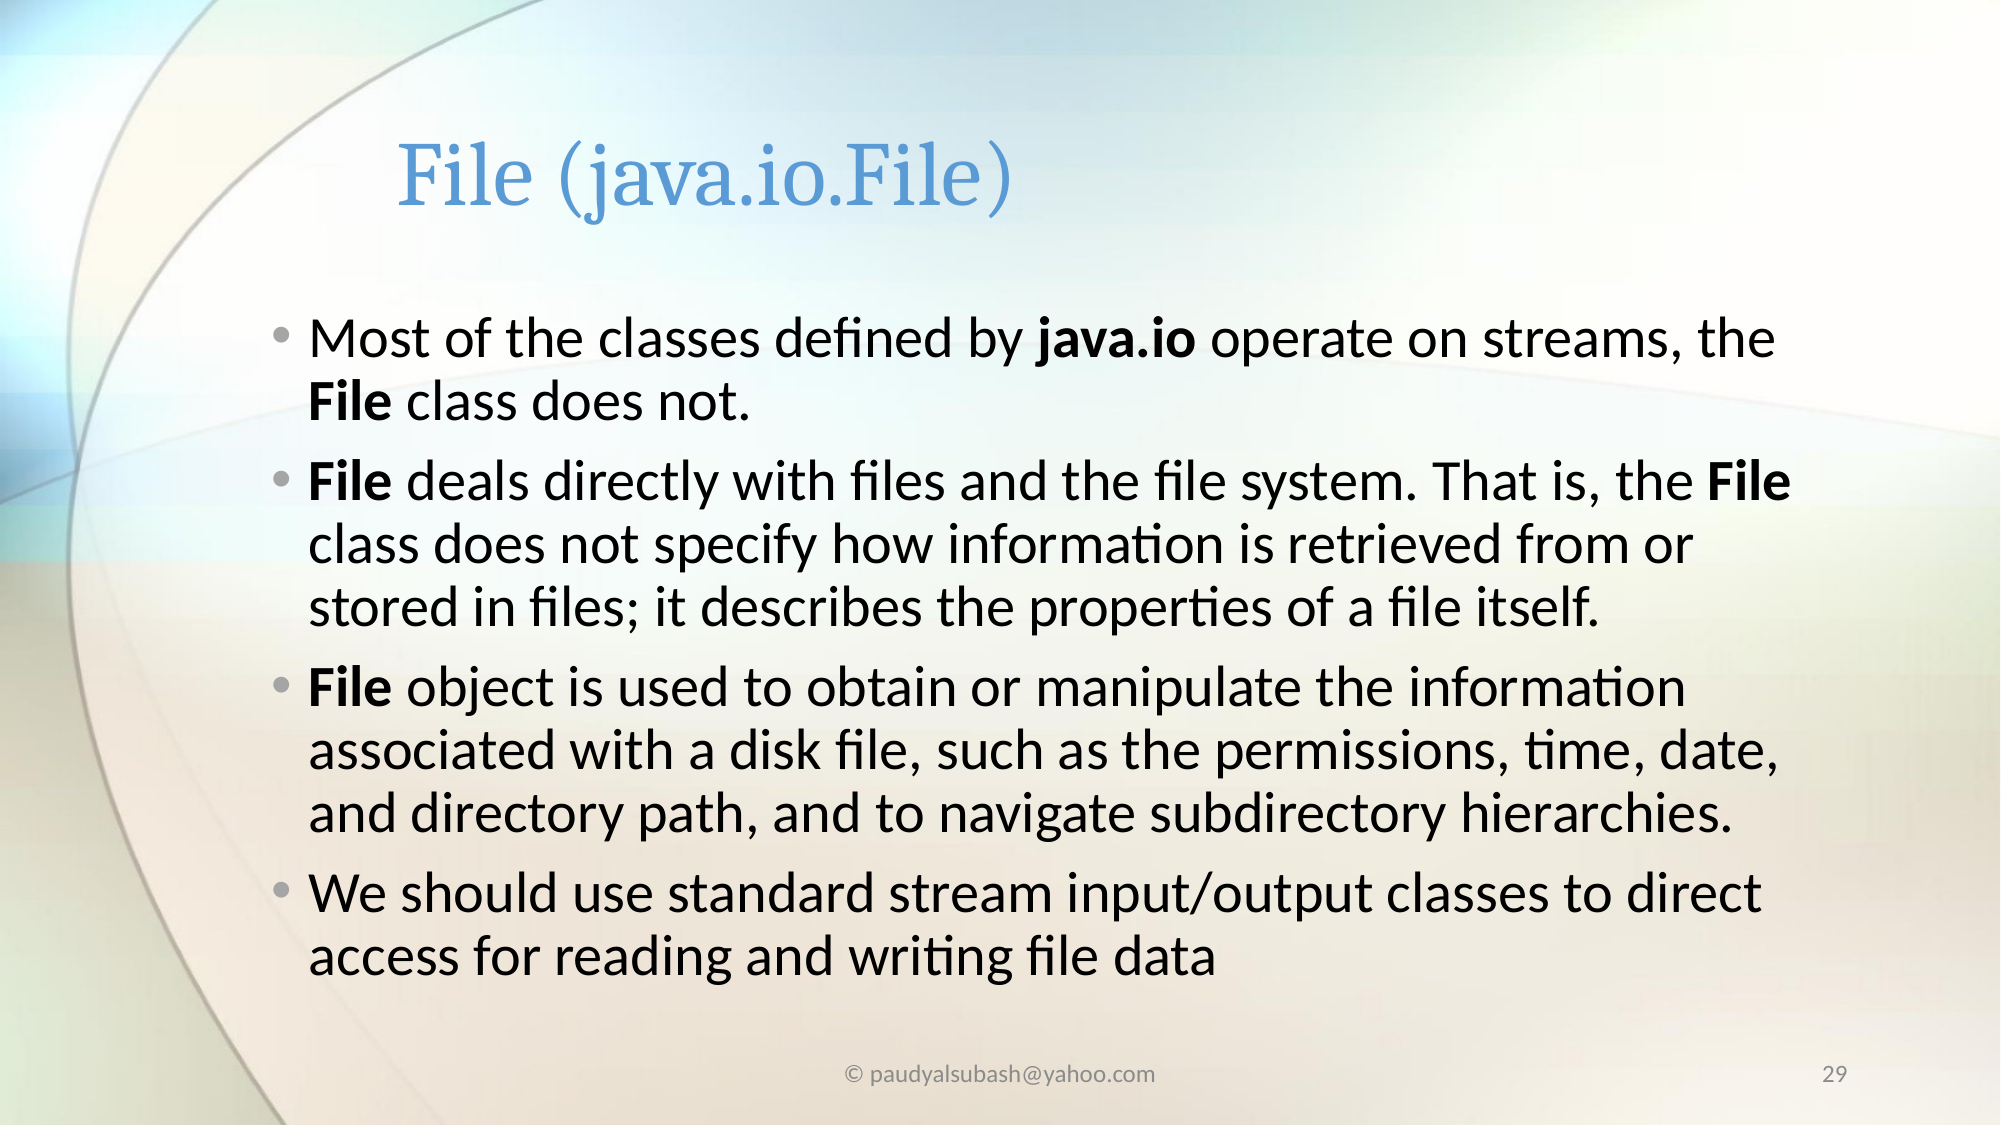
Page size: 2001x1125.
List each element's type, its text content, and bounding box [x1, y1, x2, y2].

footer © paudyalsubash@yahoo.com [762, 1042, 1238, 1103]
slide_number 29 [1325, 1042, 1863, 1103]
title File (java.io.File) [381, 59, 1863, 278]
picture [0, 0, 2001, 1125]
list Most of the classes defined by java.io operate on streams, the File class does not. File deals directly with files and the file system. That is, the File class does not specify how information is retrieved from or stored in files; it describes the properties of a file itself. File object is used to obtain or manipulate the information associated with a disk file, such as the permissions, time, date, and directory path, and to navigate subdirectory hierarchies. We should use standard stream input/output classes to direct access for reading and writing file data [256, 299, 1863, 1014]
